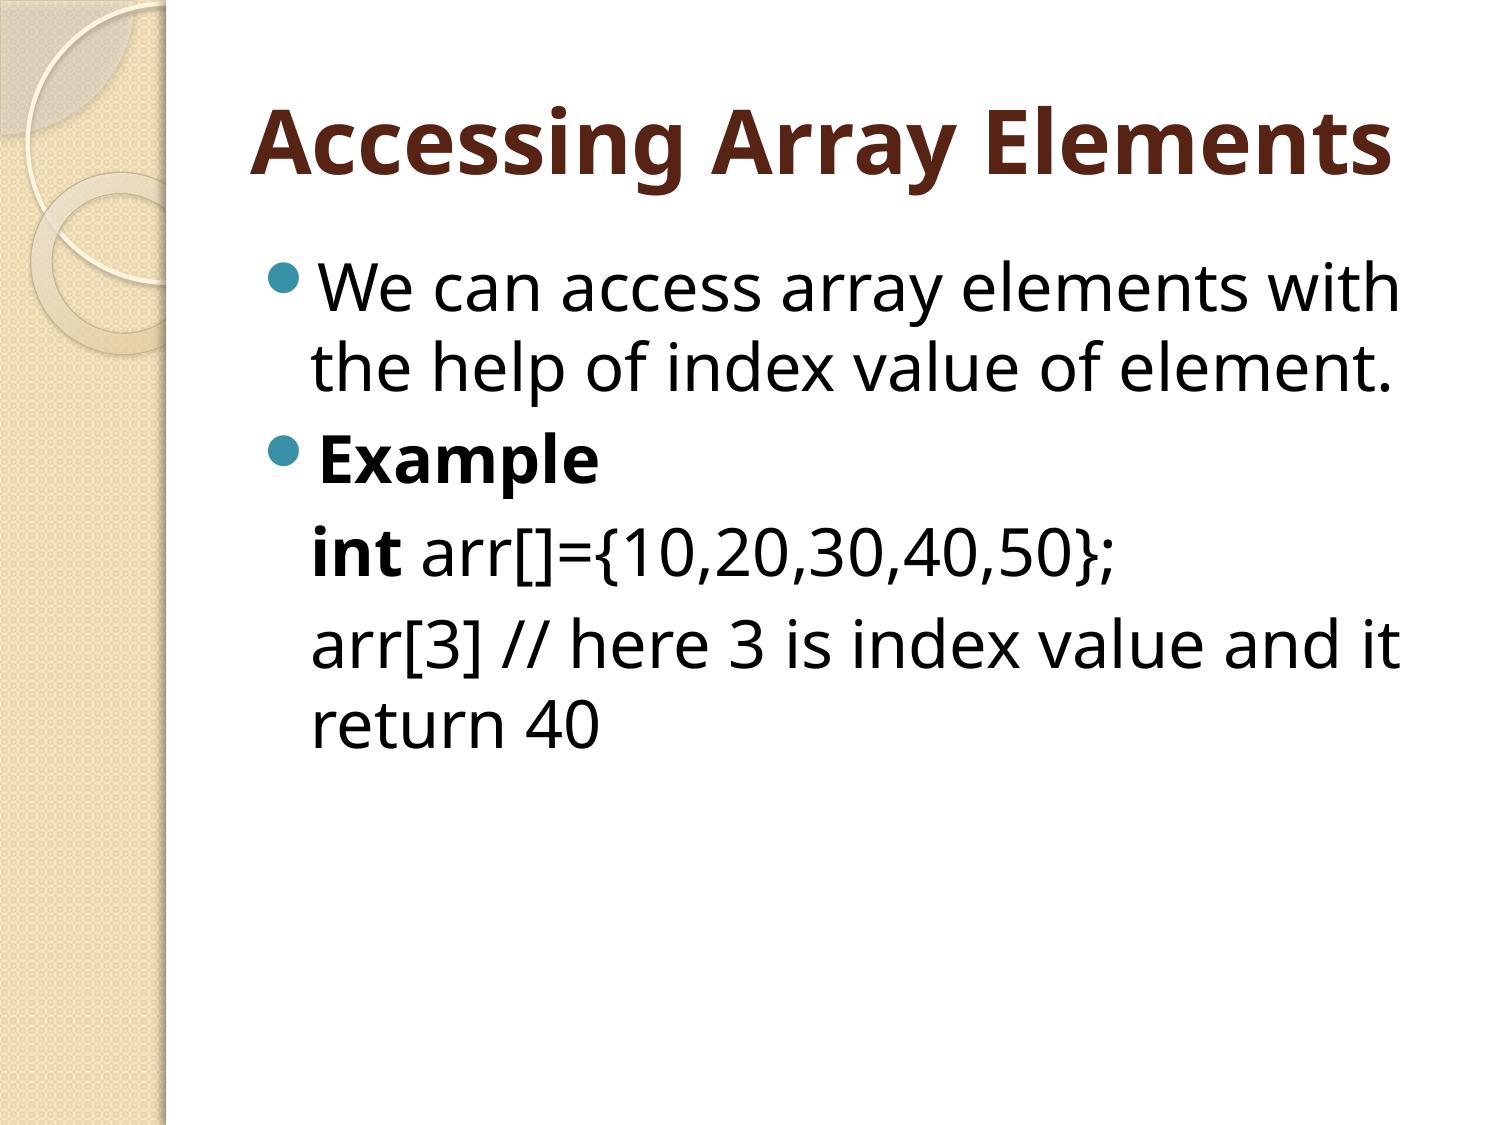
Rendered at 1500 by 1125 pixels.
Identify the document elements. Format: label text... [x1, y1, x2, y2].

list We can access array elements with the help of index value of element. Example int arr[]={10,20,30,40,50}; arr[3] // here 3 is index value and it return 40 [235, 237, 1466, 1025]
title Accessing Array Elements [235, 45, 1466, 233]
